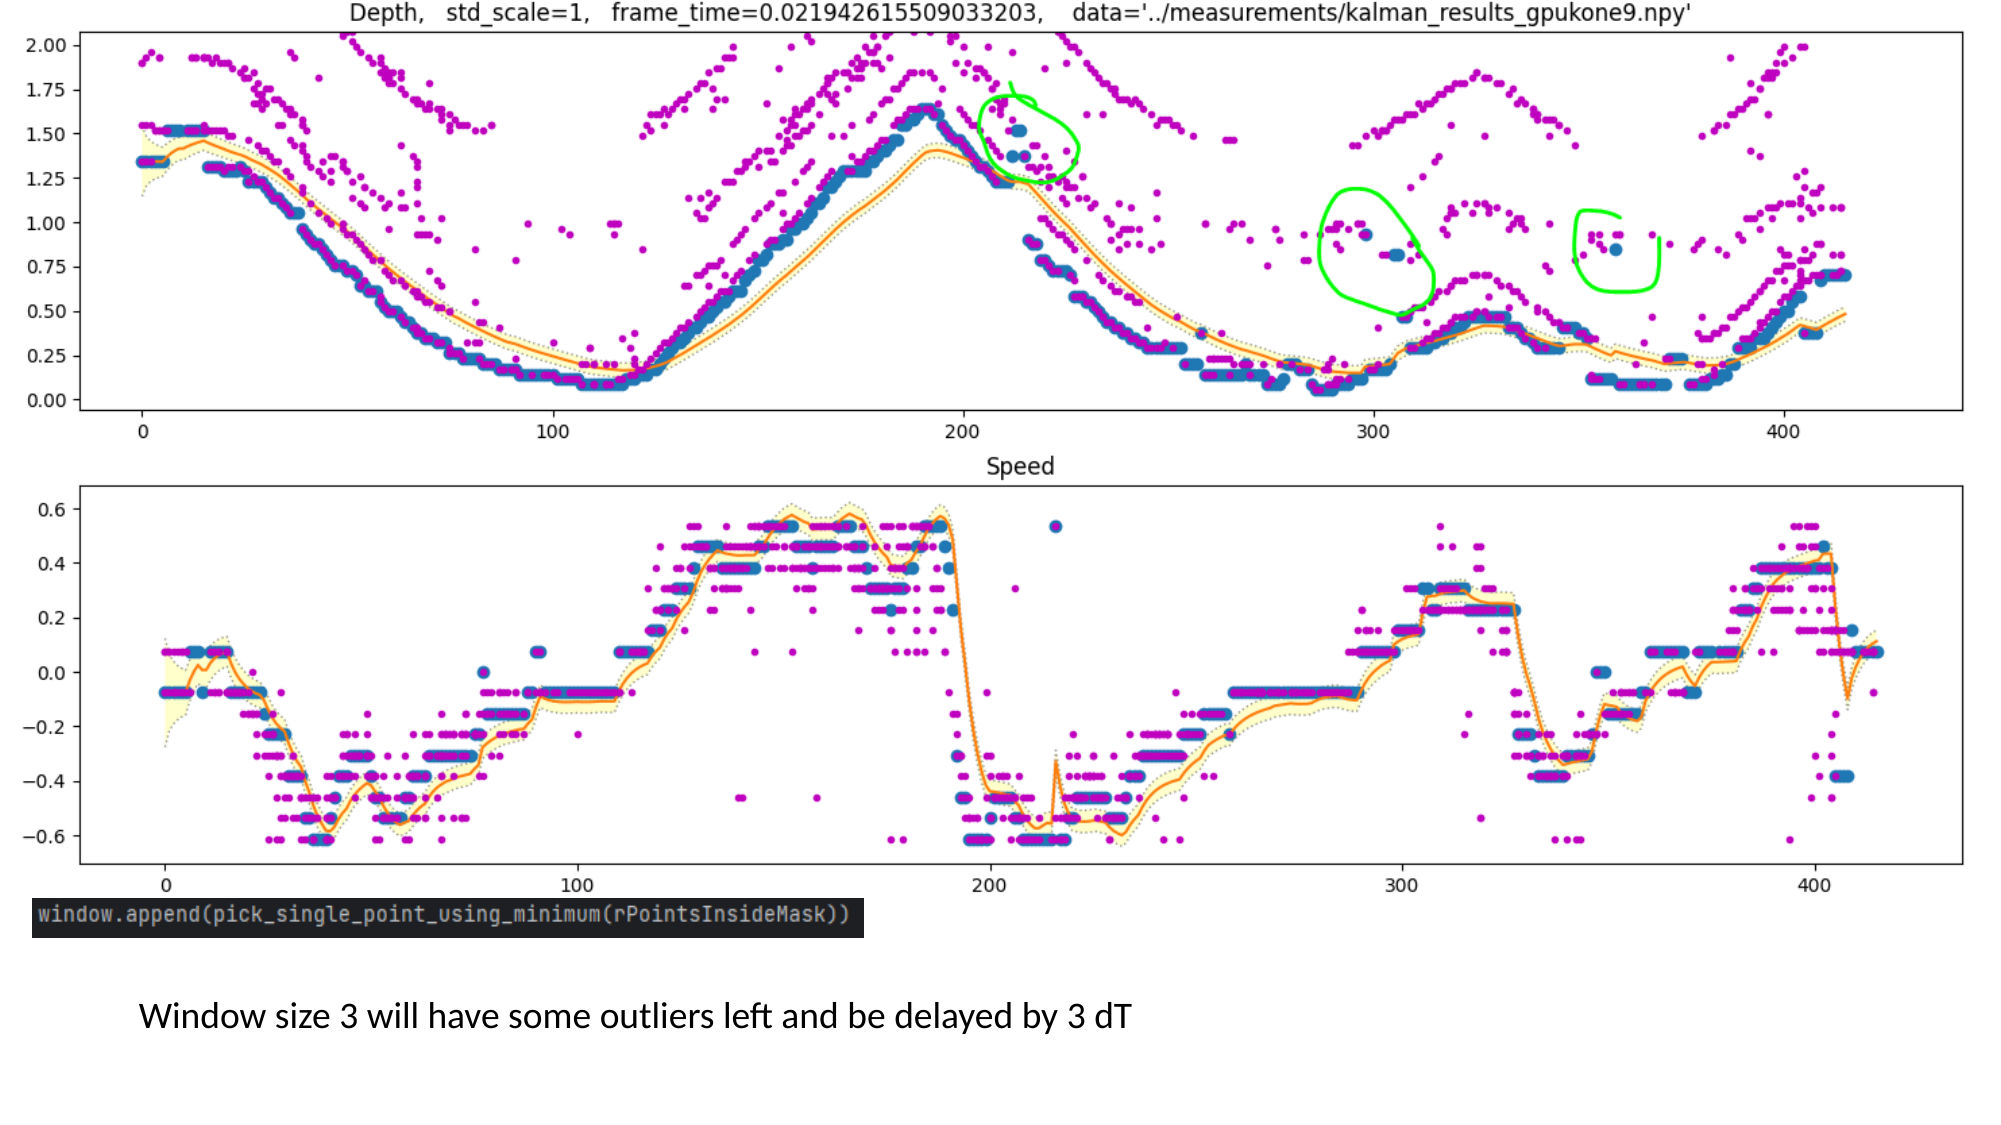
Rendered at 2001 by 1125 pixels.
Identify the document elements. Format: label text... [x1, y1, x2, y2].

picture [0, 0, 2000, 938]
text_box Window size 3 will have some outliers left and be delayed by 3 dT [124, 983, 1525, 1044]
